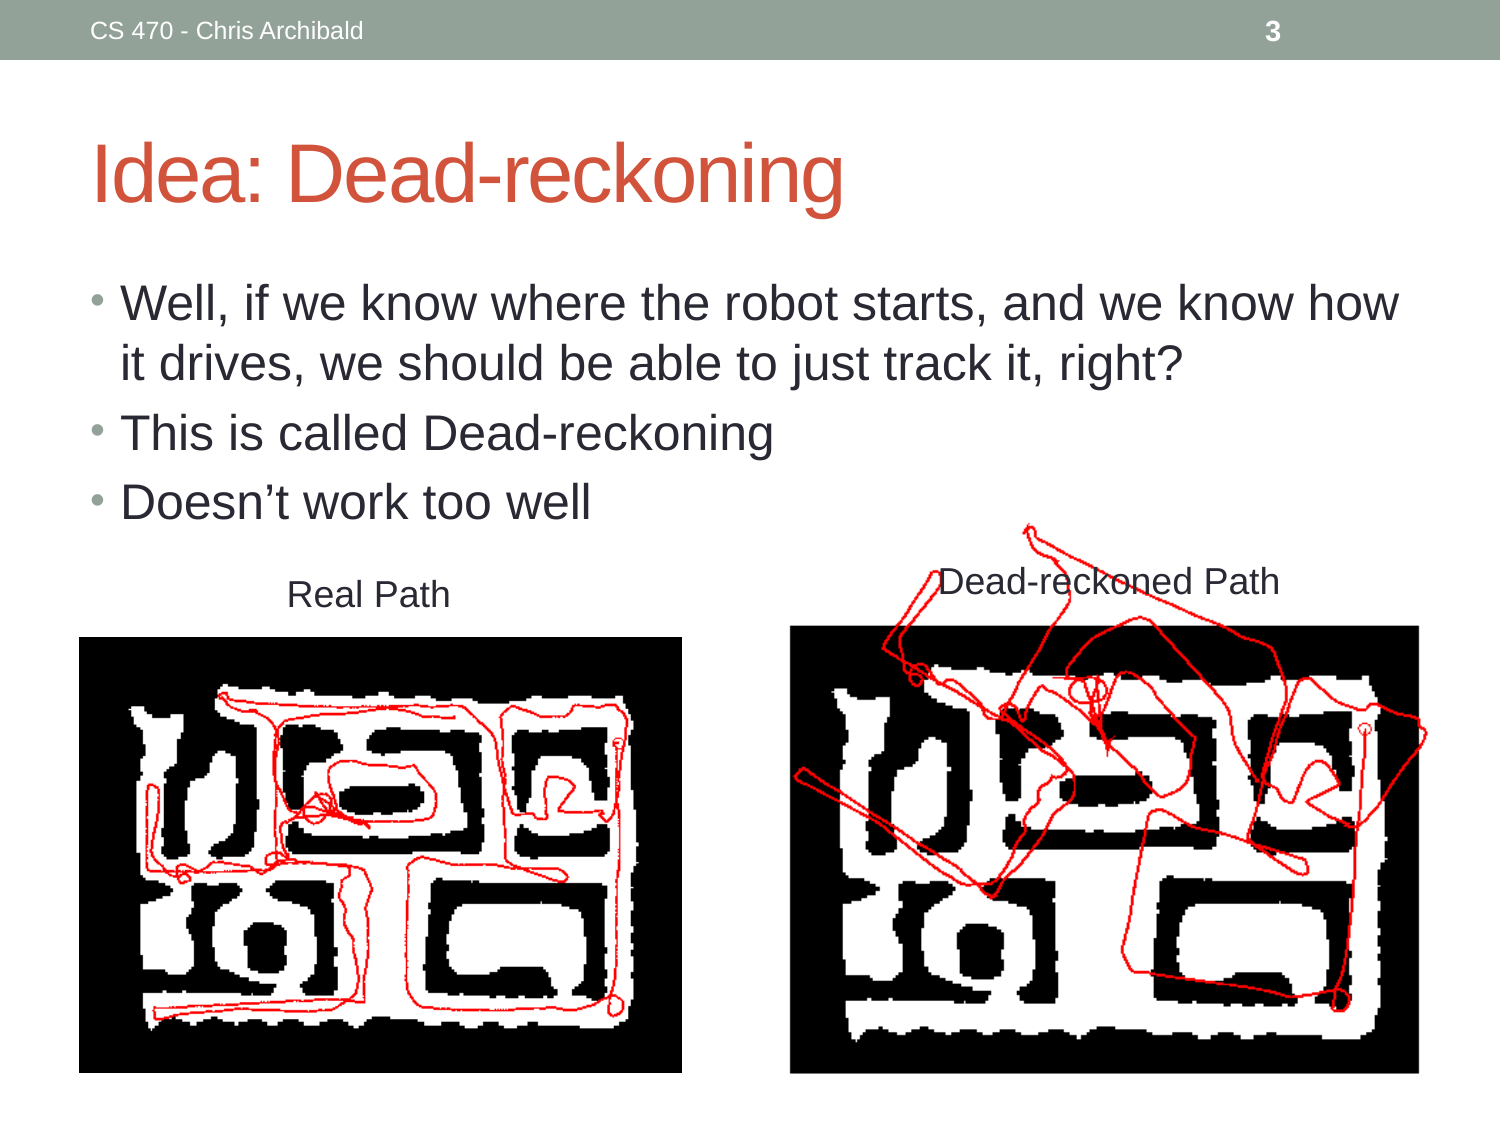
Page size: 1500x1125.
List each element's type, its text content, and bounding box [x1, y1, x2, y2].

list Well, if we know where the robot starts, and we know how it drives, we should be able to just track it, right? This is called Dead-reckoning Doesn’t work too well [75, 262, 1425, 1063]
text_box Real Path [99, 562, 638, 623]
picture [79, 637, 682, 1074]
slide_number 3 [1250, 3, 1425, 57]
slide_number CS 470 - Chris Archibald [75, 3, 550, 57]
title Idea: Dead-reckoning [75, 87, 1425, 250]
picture [776, 509, 1442, 1088]
